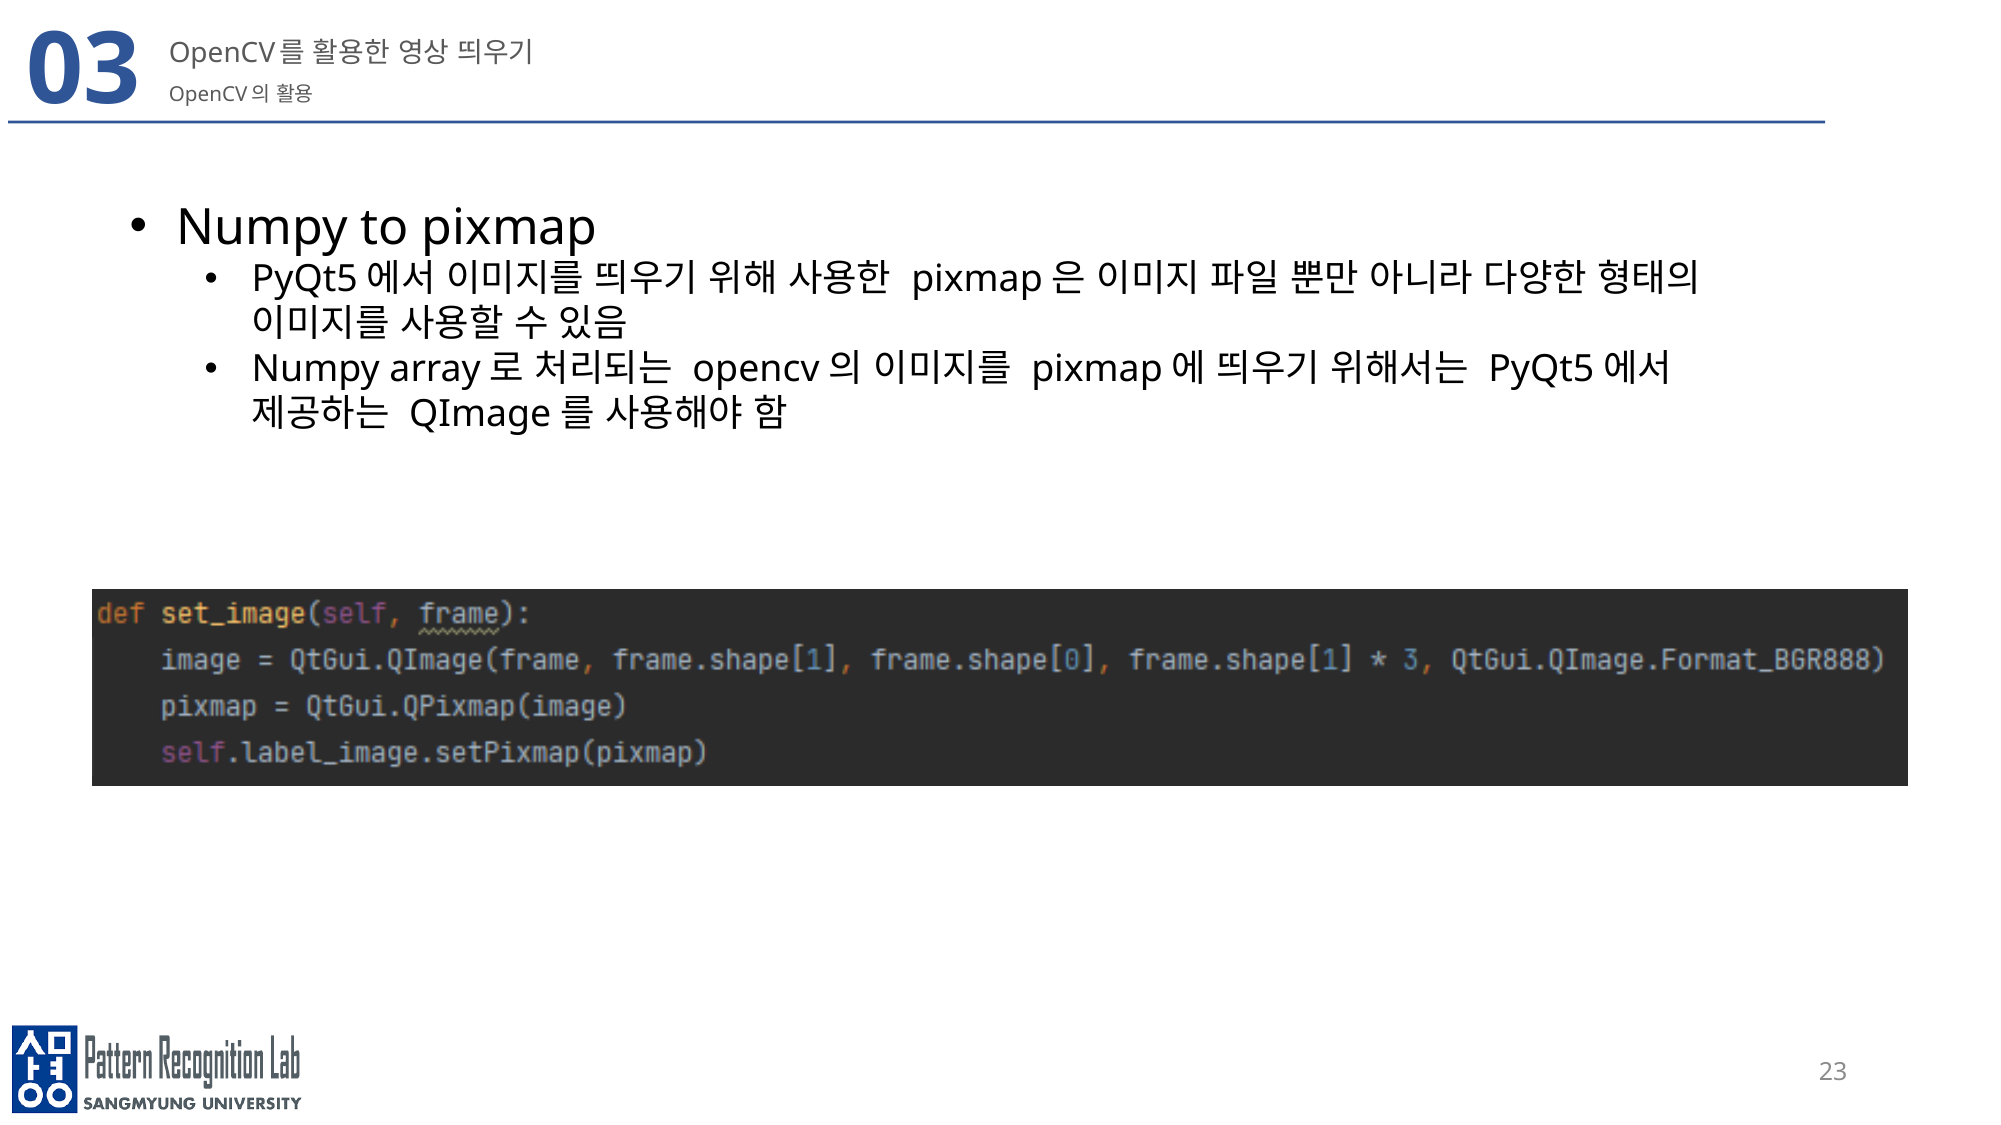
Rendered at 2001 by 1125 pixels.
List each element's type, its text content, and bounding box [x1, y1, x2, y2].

picture [92, 589, 1908, 786]
list OpenCV의 활용 [173, 75, 1879, 114]
picture [8, 1022, 312, 1118]
title OpenCV를 활용한 영상 띄우기 [173, 30, 1879, 75]
slide_number 23 [1412, 1042, 1863, 1103]
list 03 [10, 9, 173, 127]
text_box Numpy to pixmap PyQt5에서 이미지를 띄우기 위해 사용한 pixmap은 이미지 파일 뿐만 아니라 다양한 형태의 이미지를 사용할 수 있음 Numpy array로 처리되는 opencv의 이미지를 pixmap에 띄우기 위해서는 PyQt5에서 제공하는 QImage를 사용해야 함 [114, 187, 1816, 532]
